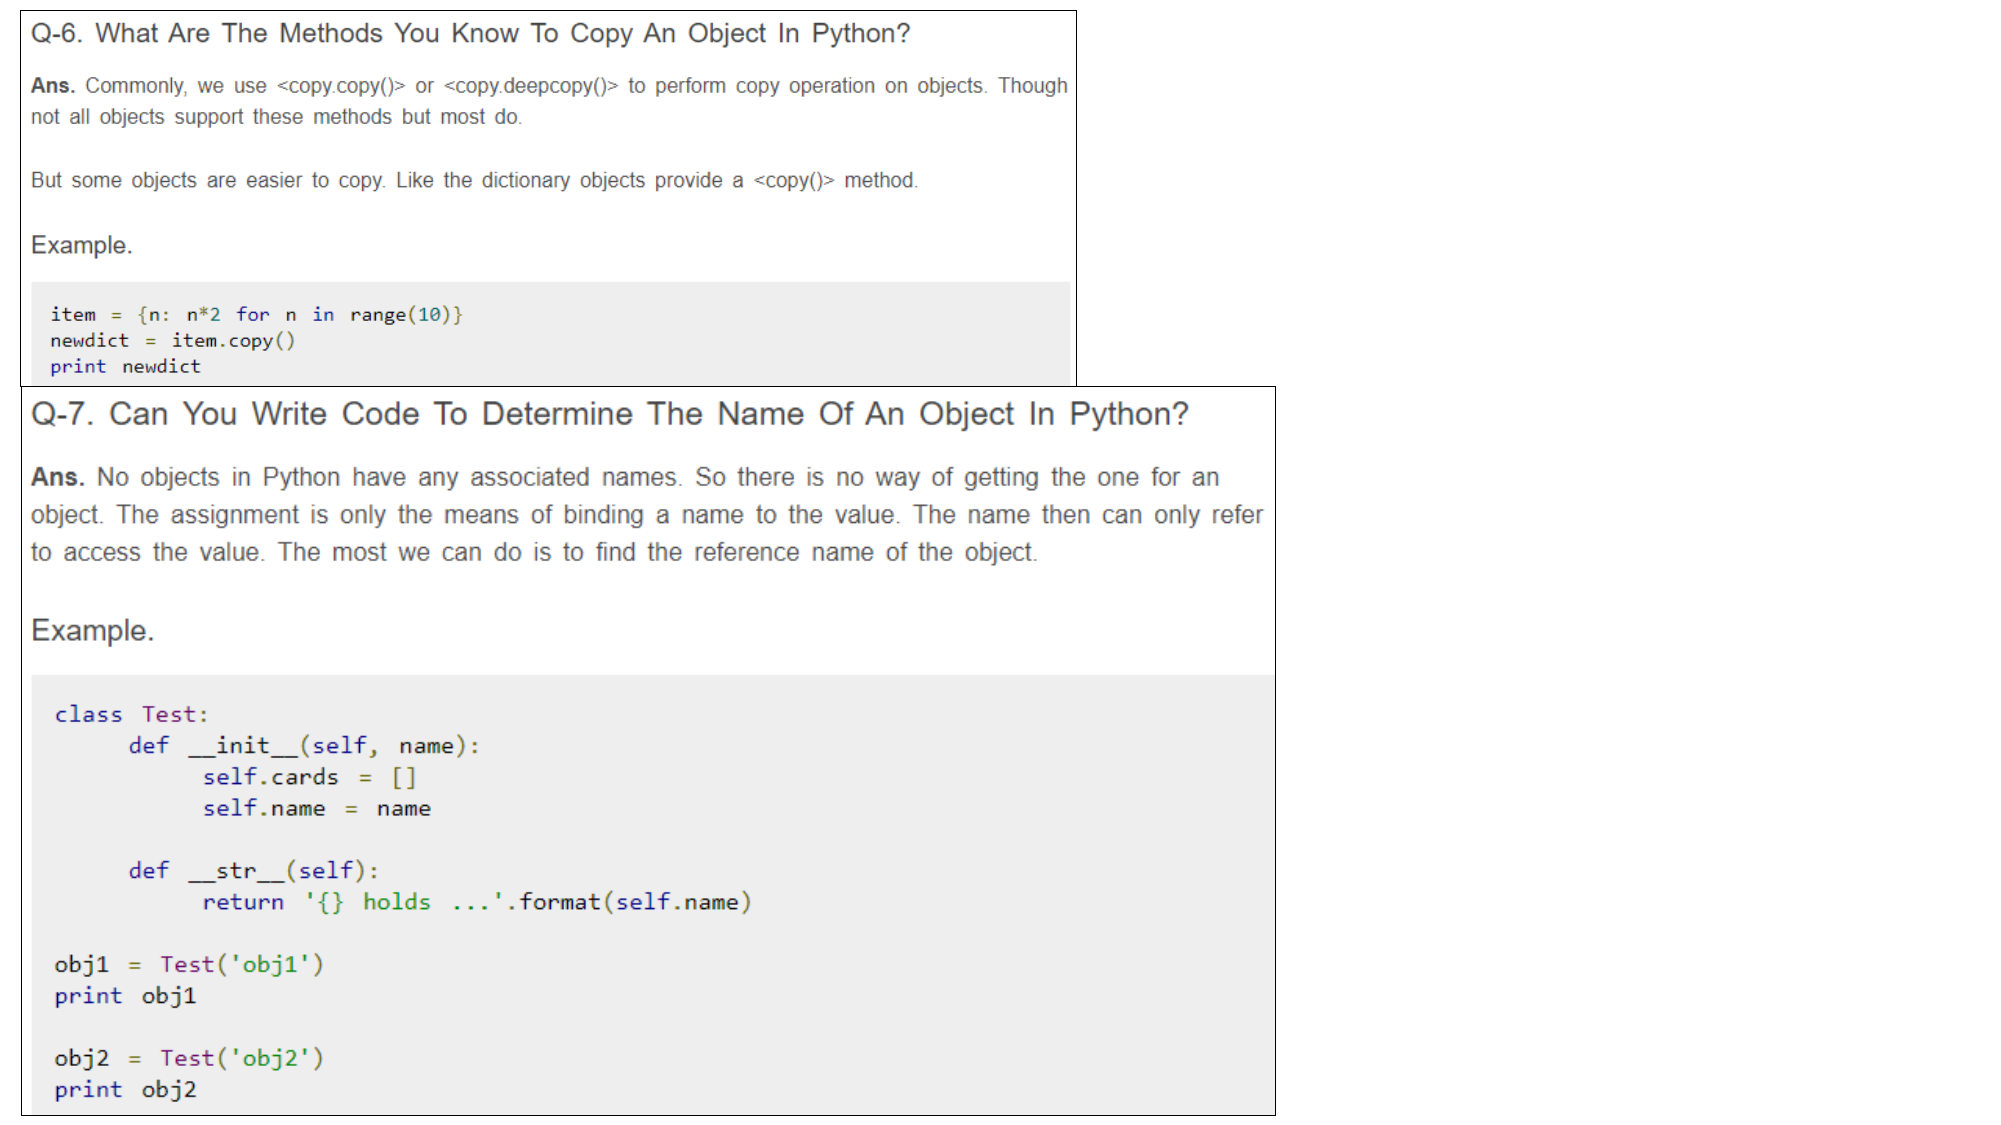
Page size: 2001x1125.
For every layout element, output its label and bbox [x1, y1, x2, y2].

picture [20, 10, 1275, 1116]
